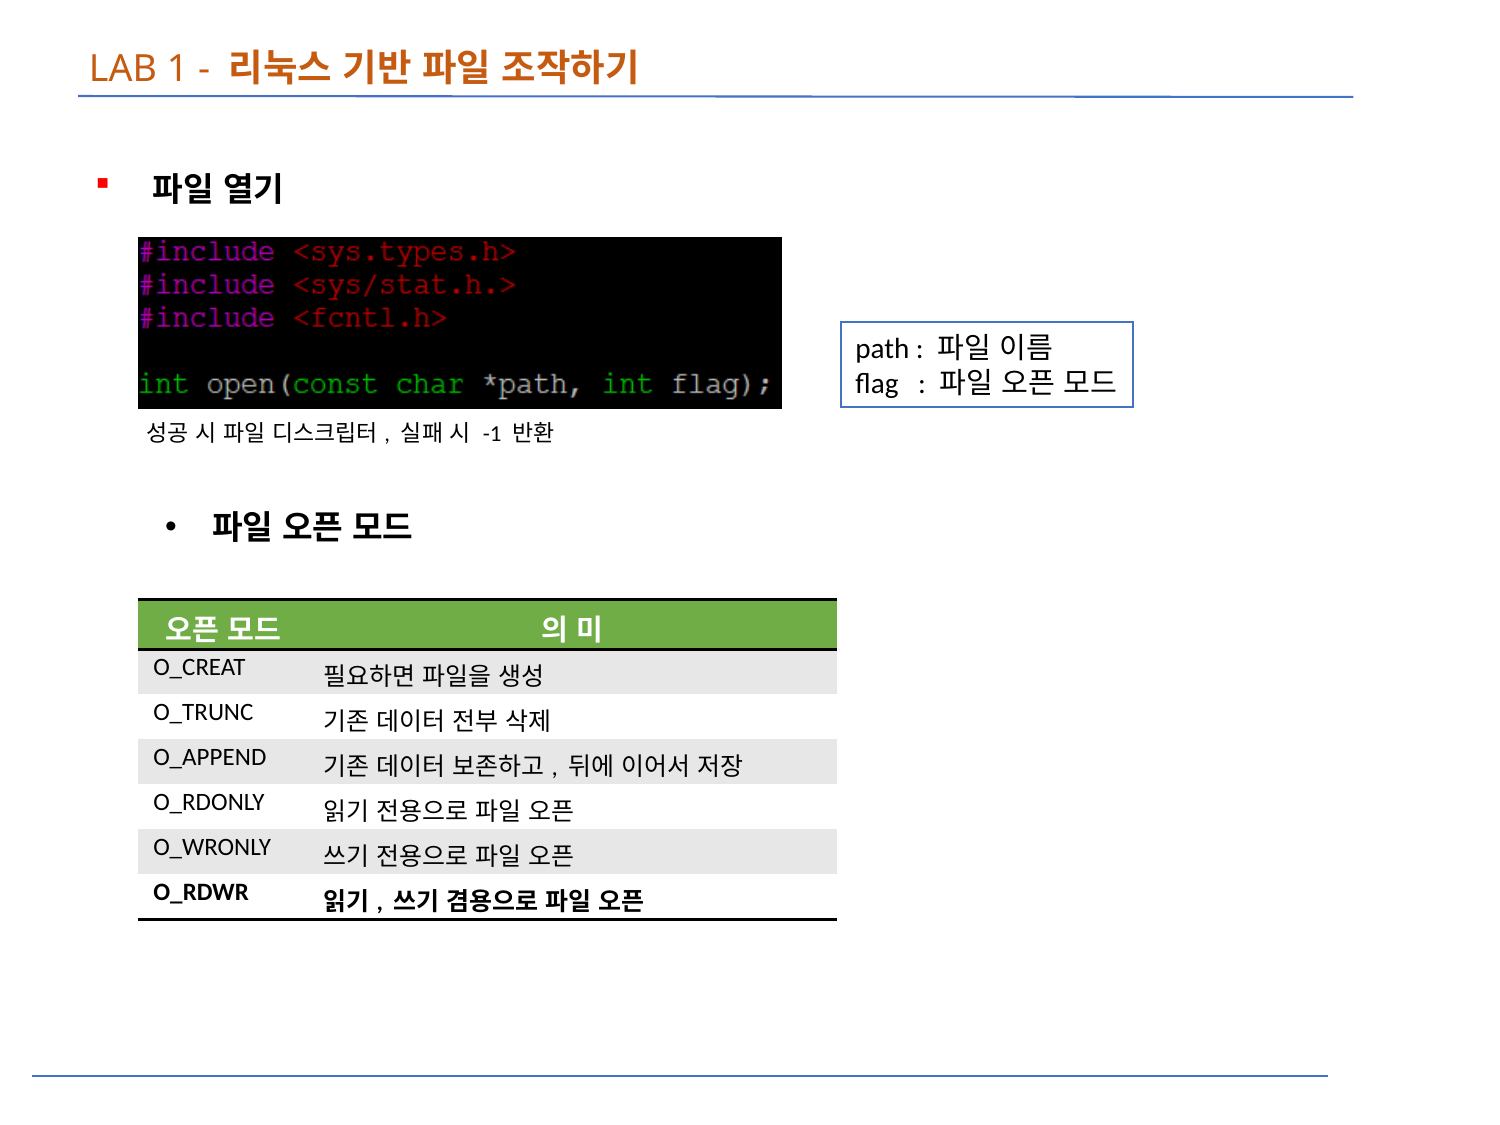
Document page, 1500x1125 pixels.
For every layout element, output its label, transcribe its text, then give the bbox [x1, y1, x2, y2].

text_box 파일 오픈 모드 [150, 498, 429, 554]
table_cell O_TRUNC [138, 694, 308, 739]
text_box 파일 열기 [80, 160, 300, 216]
table_header 의 미 [308, 601, 837, 648]
table_cell O_CREAT [138, 651, 308, 694]
table_cell 읽기 전용으로 파일 오픈 [308, 784, 837, 829]
table_cell O_RDONLY [138, 784, 308, 829]
text_box 성공 시 파일 디스크립터, 실패 시 -1 반환 [131, 411, 570, 454]
table_cell 필요하면 파일을 생성 [308, 651, 837, 694]
table_cell O_RDWR [138, 874, 308, 918]
picture [138, 237, 782, 409]
text_box path : 파일 이름 flag : 파일 오픈 모드 [840, 321, 1134, 408]
table_cell 쓰기 전용으로 파일 오픈 [308, 829, 837, 874]
table_cell 기존 데이터 전부 삭제 [308, 694, 837, 739]
table_header 오픈 모드 [138, 601, 308, 648]
table_cell O_APPEND [138, 739, 308, 784]
table_cell 기존 데이터 보존하고, 뒤에 이어서 저장 [308, 739, 837, 784]
table_cell O_WRONLY [138, 829, 308, 874]
text_box LAB 1 - 리눅스 기반 파일 조작하기 [73, 35, 1370, 97]
table_cell 읽기, 쓰기 겸용으로 파일 오픈 [308, 874, 837, 918]
